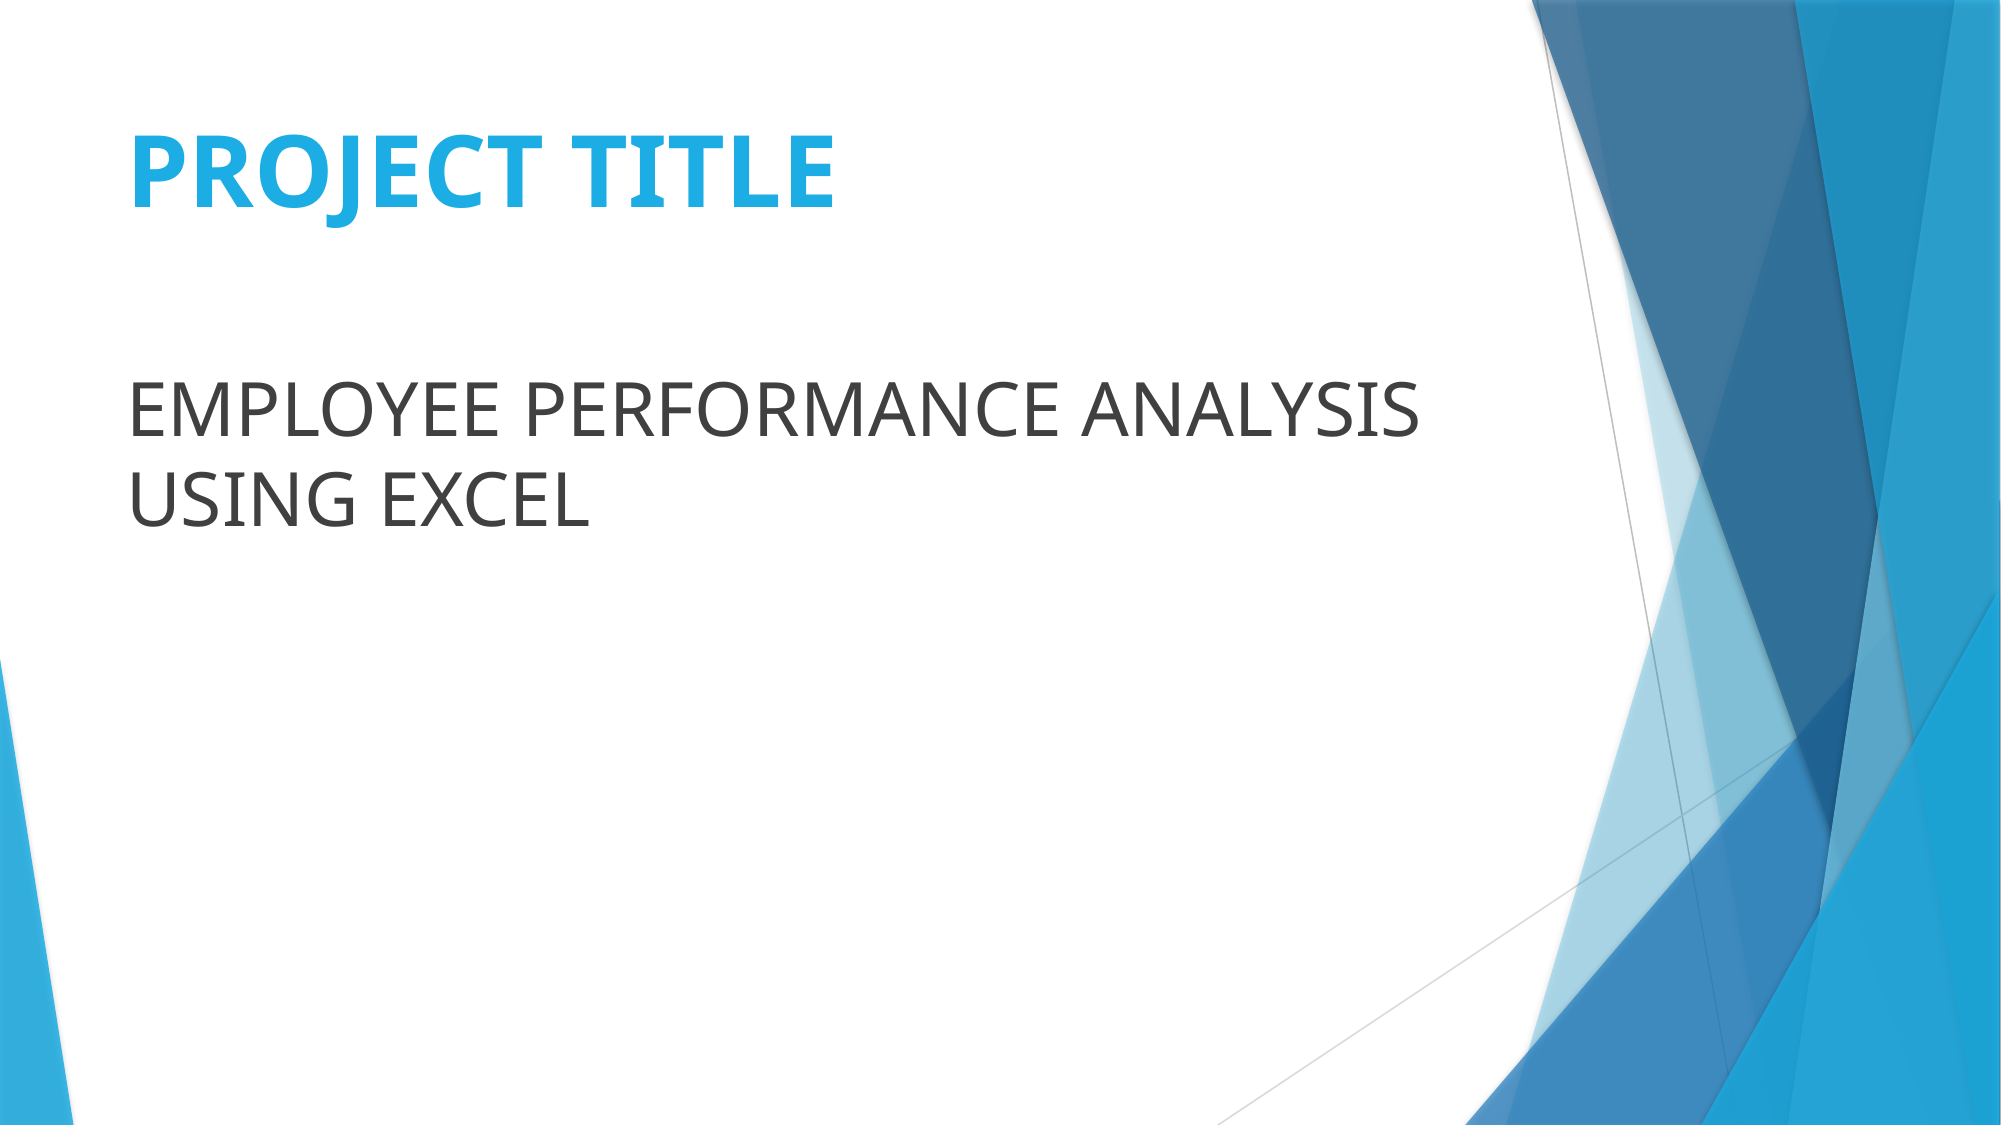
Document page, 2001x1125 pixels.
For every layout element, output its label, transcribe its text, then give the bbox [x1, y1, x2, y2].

list EMPLOYEE PERFORMANCE ANALYSIS USING EXCEL [111, 354, 1522, 992]
title PROJECT TITLE [111, 99, 1522, 317]
